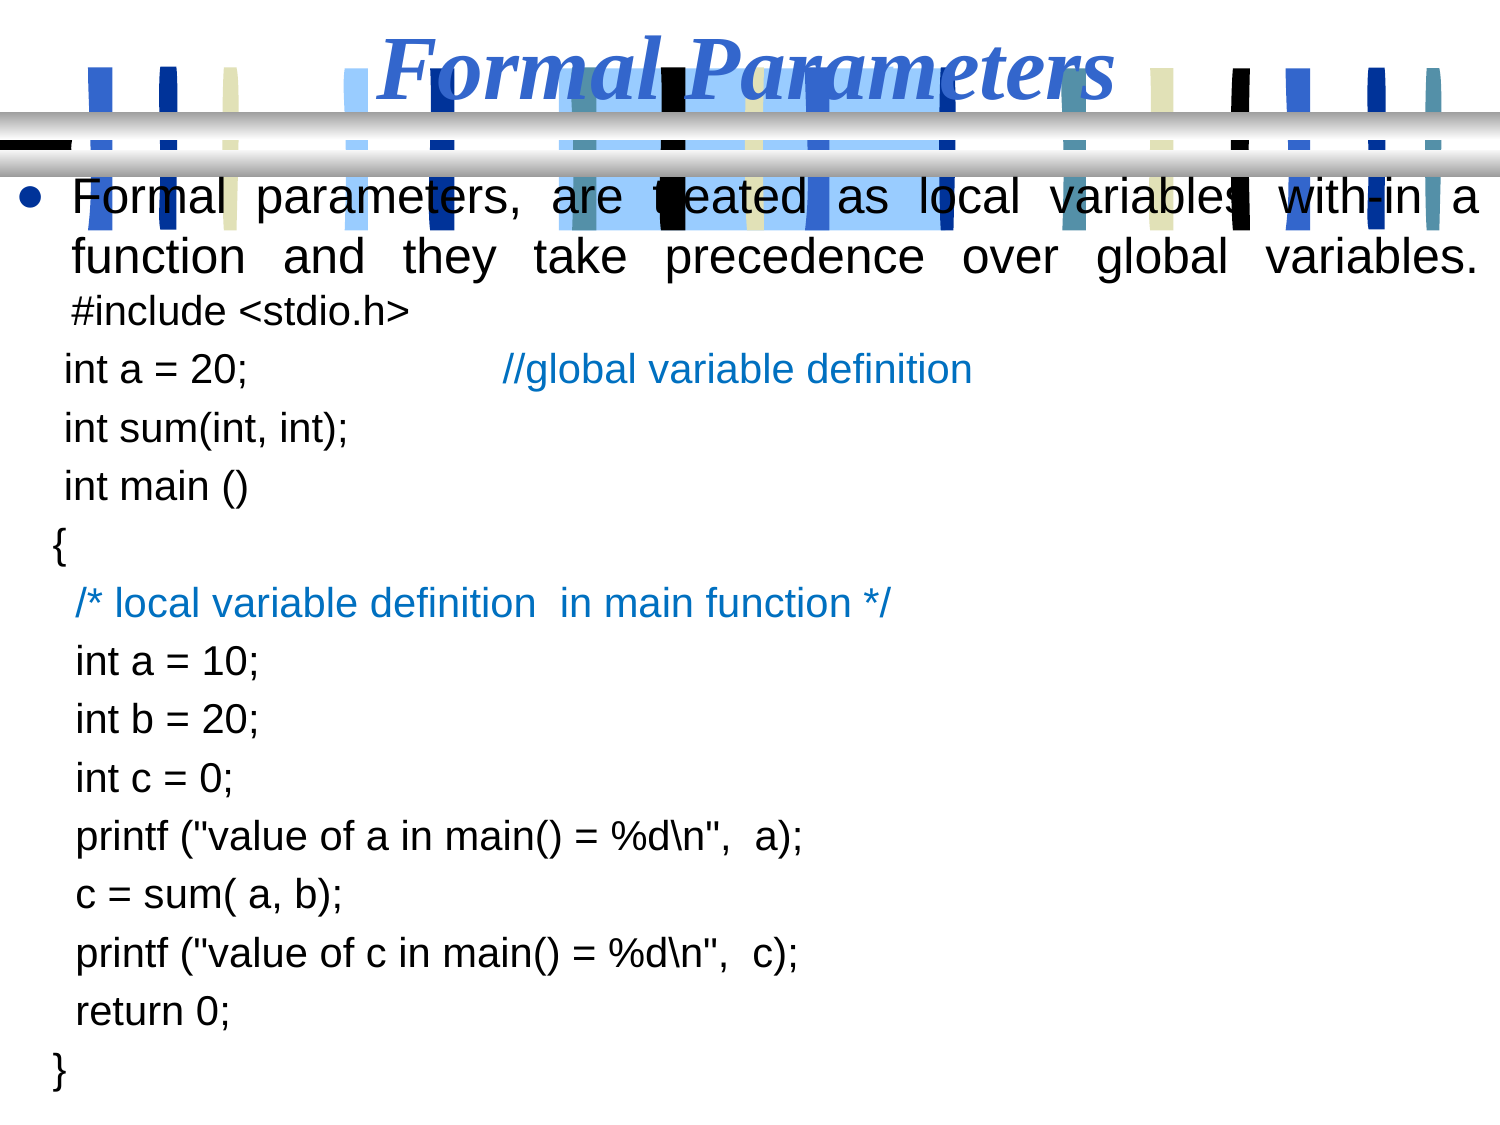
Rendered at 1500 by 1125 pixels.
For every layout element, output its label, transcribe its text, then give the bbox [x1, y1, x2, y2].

list Formal parameters, are treated as local variables with-in a function and they take precedence over global variables. #include <stdio.h> int a = 20; //global variable definition int sum(int, int); int main () { /* local variable definition in main function */ int a = 10; int b = 20; int c = 0; printf ("value of a in main() = %d\n", a); c = sum( a, b); printf ("value of c in main() = %d\n", c); return 0; } [0, 156, 1495, 1121]
title Formal Parameters [0, 0, 1495, 125]
